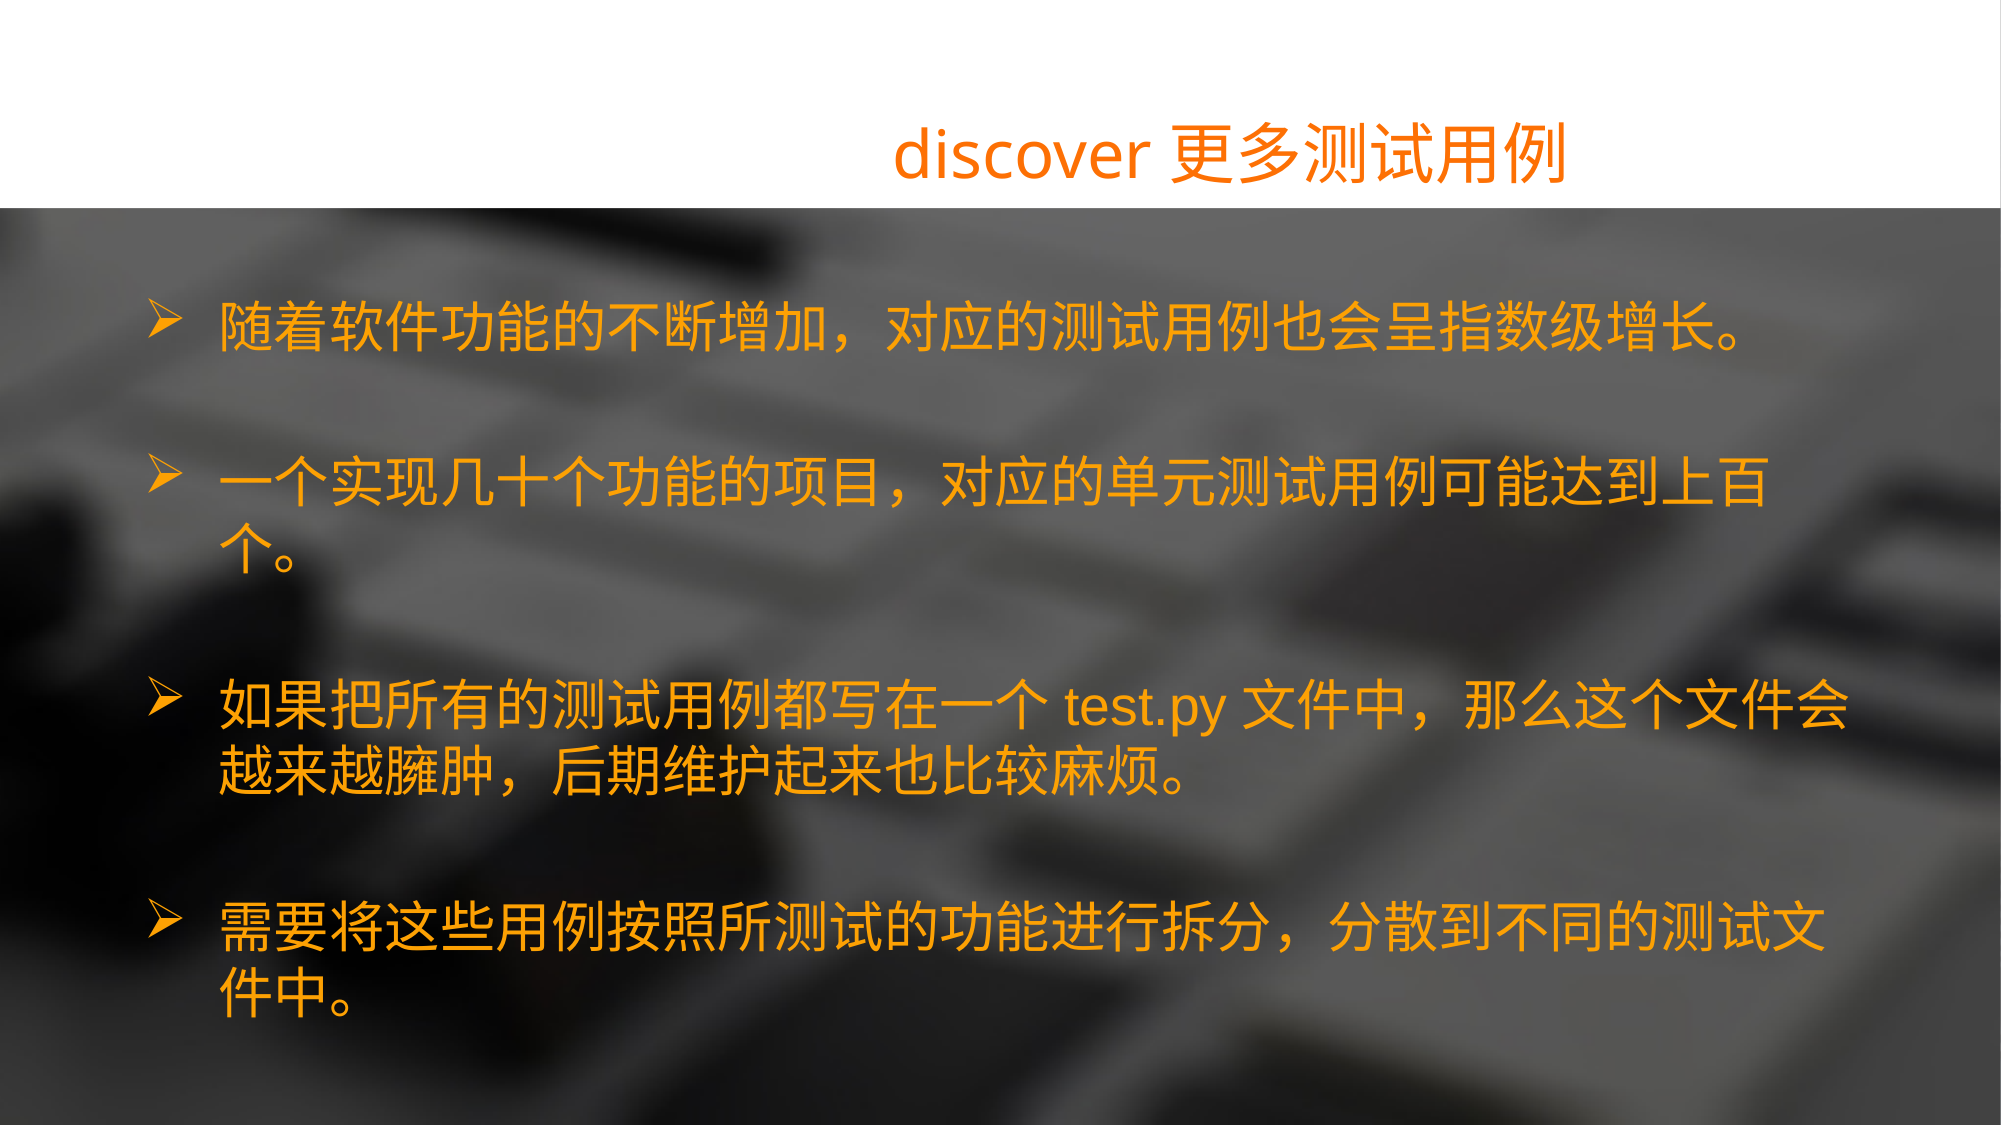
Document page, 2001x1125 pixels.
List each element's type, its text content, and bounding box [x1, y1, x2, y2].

list 随着软件功能的不断增加，对应的测试用例也会呈指数级增长。 一个实现几十个功能的项目，对应的单元测试用例可能达到上百个。 如果把所有的测试用例都写在一个test.py文件中，那么这个文件会越来越臃肿，后期维护起来也比较麻烦。 需要将这些用例按照所测试的功能进行拆分，分散到不同的测试文件中。 [128, 284, 1873, 1036]
text_box discover更多测试用例 [872, 116, 1612, 198]
picture [0, 209, 2001, 1125]
